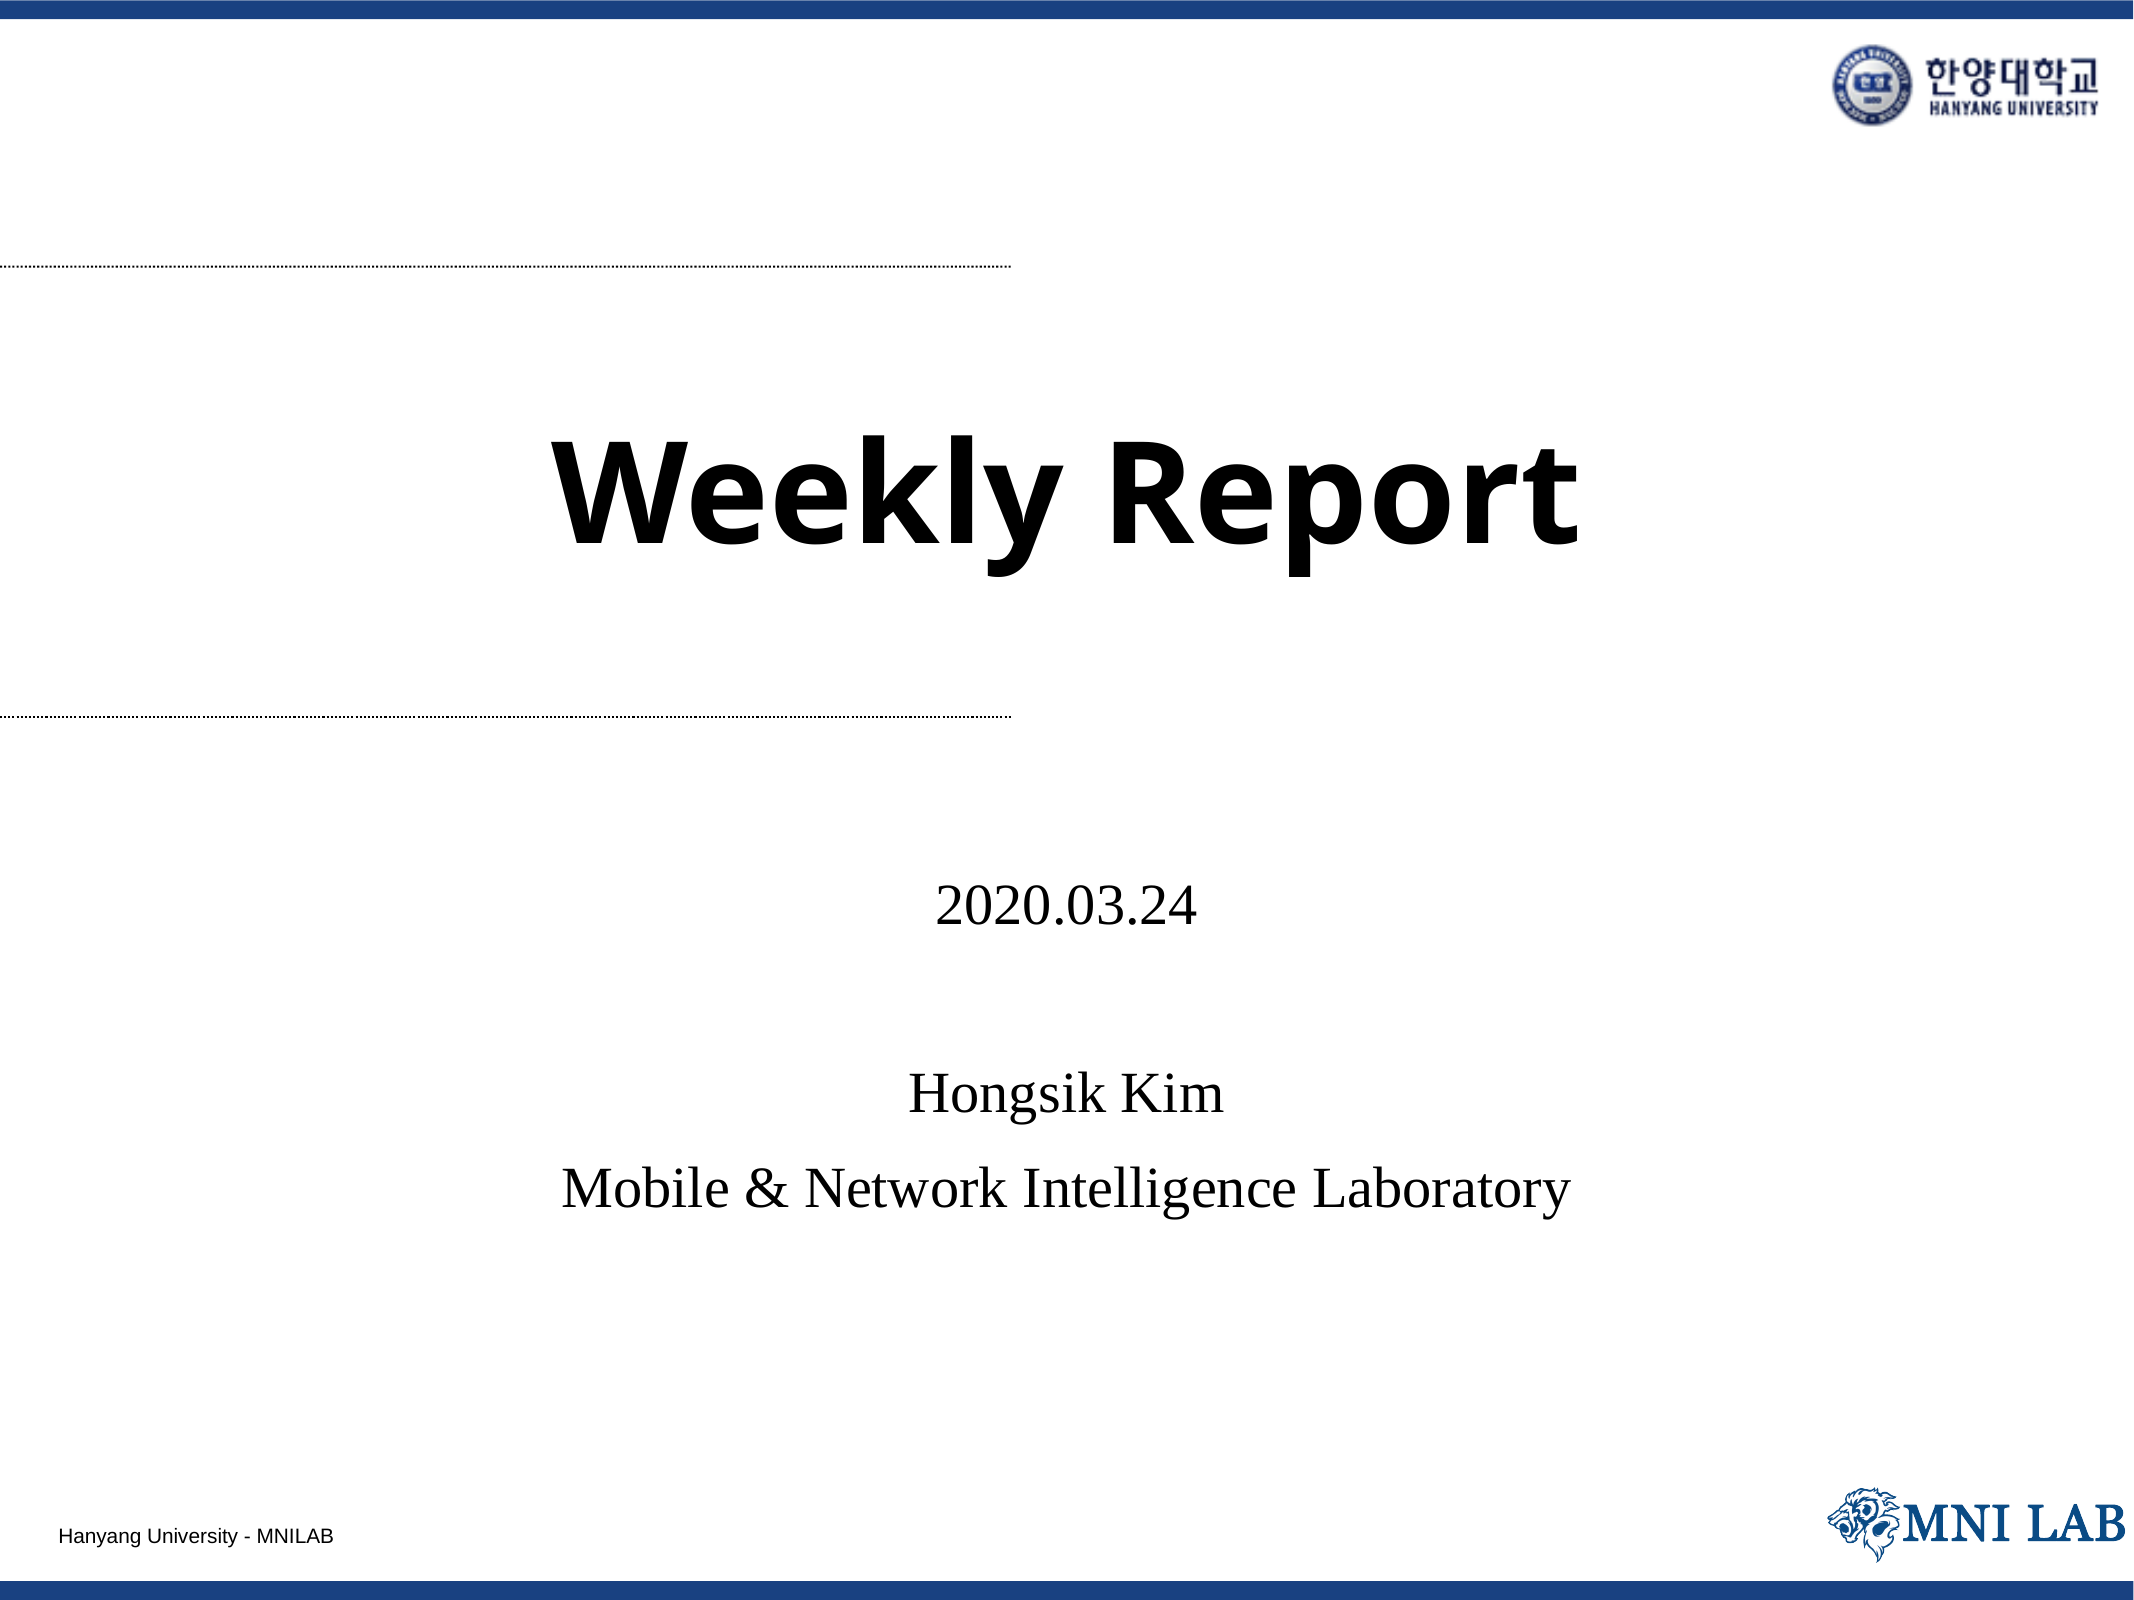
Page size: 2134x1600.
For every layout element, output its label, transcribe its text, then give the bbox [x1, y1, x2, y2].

picture [1804, 43, 2134, 129]
title Weekly Report [159, 314, 1974, 659]
list 2020.03.24 Hongsik Kim Mobile & Network Intelligence Laboratory [319, 716, 1814, 1355]
picture [1827, 1487, 2128, 1563]
